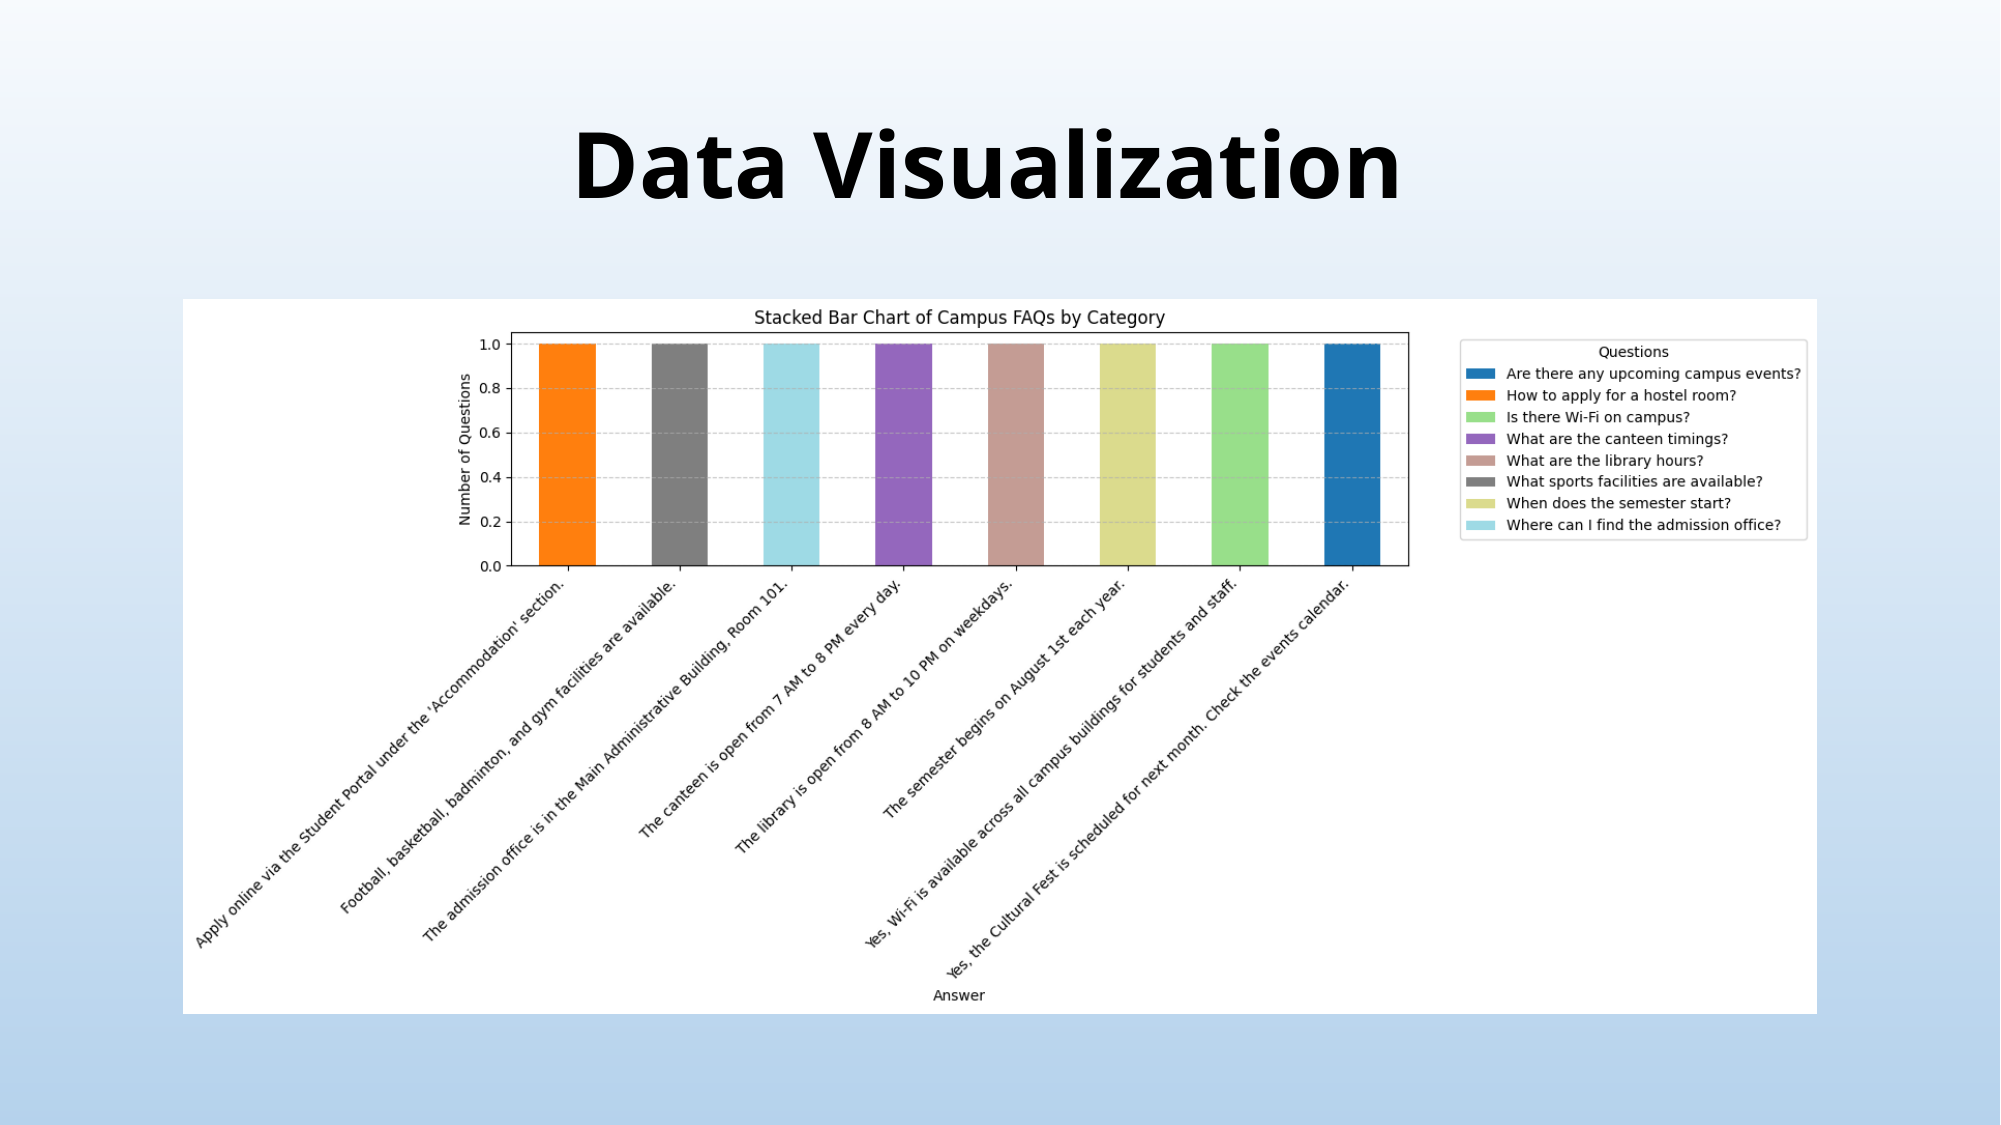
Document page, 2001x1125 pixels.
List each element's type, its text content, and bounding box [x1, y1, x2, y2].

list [183, 299, 1817, 1014]
title Data Visualization [137, 59, 1863, 278]
